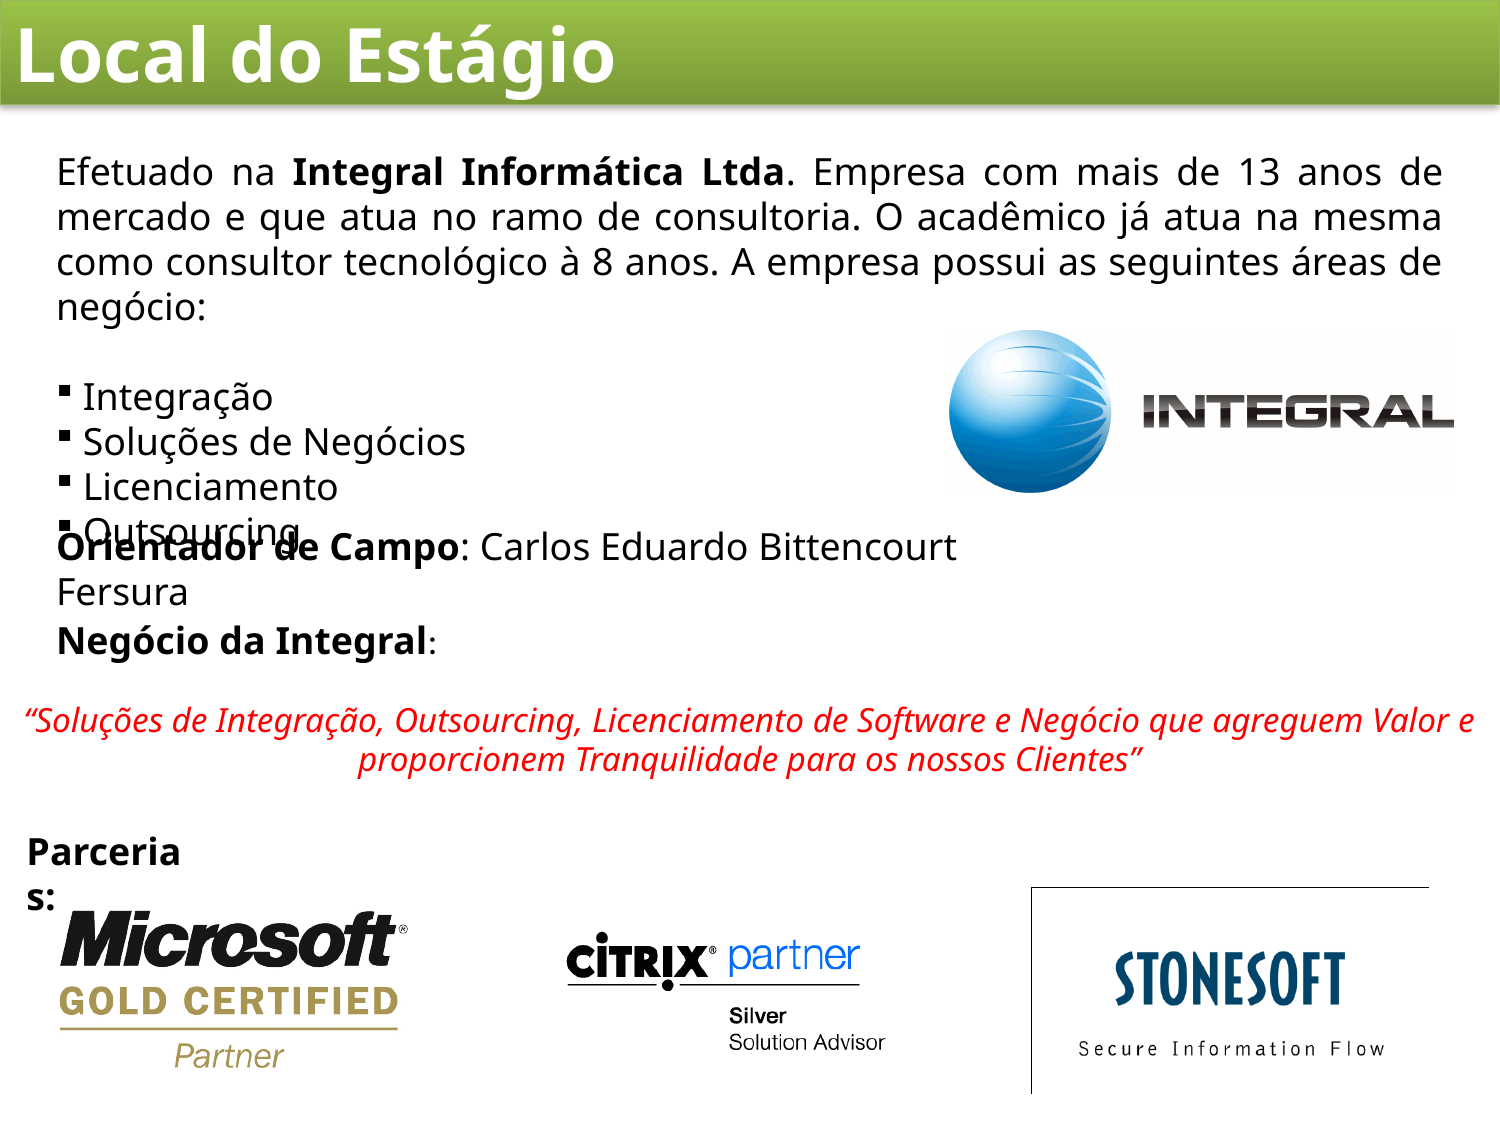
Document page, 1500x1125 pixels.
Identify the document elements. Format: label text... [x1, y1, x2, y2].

picture [1030, 886, 1429, 1095]
text_box Parcerias: [11, 820, 211, 925]
text_box “Soluções de Integração, Outsourcing, Licenciamento de Software e Negócio que agreguem Valor e proporcionem Tranquilidade para os nossos Clientes” [0, 691, 1500, 786]
text_box Local do Estágio [0, 0, 1500, 105]
picture [521, 886, 930, 1095]
text_box Orientador de Campo: Carlos Eduardo Bittencourt Fersura [41, 515, 1108, 621]
text_box Negócio da Integral: [41, 609, 569, 670]
text_box Efetuado na Integral Informática Ltda. Empresa com mais de 13 anos de mercado e que atua no ramo de consultoria. O acadêmico já atua na mesma como consultor tecnológico à 8 anos. A empresa possui as seguintes áreas de negócio: Integração Soluções de Negócios Licenciamento Outsourcing [41, 140, 1459, 651]
picture [948, 330, 1454, 493]
picture [46, 886, 421, 1095]
